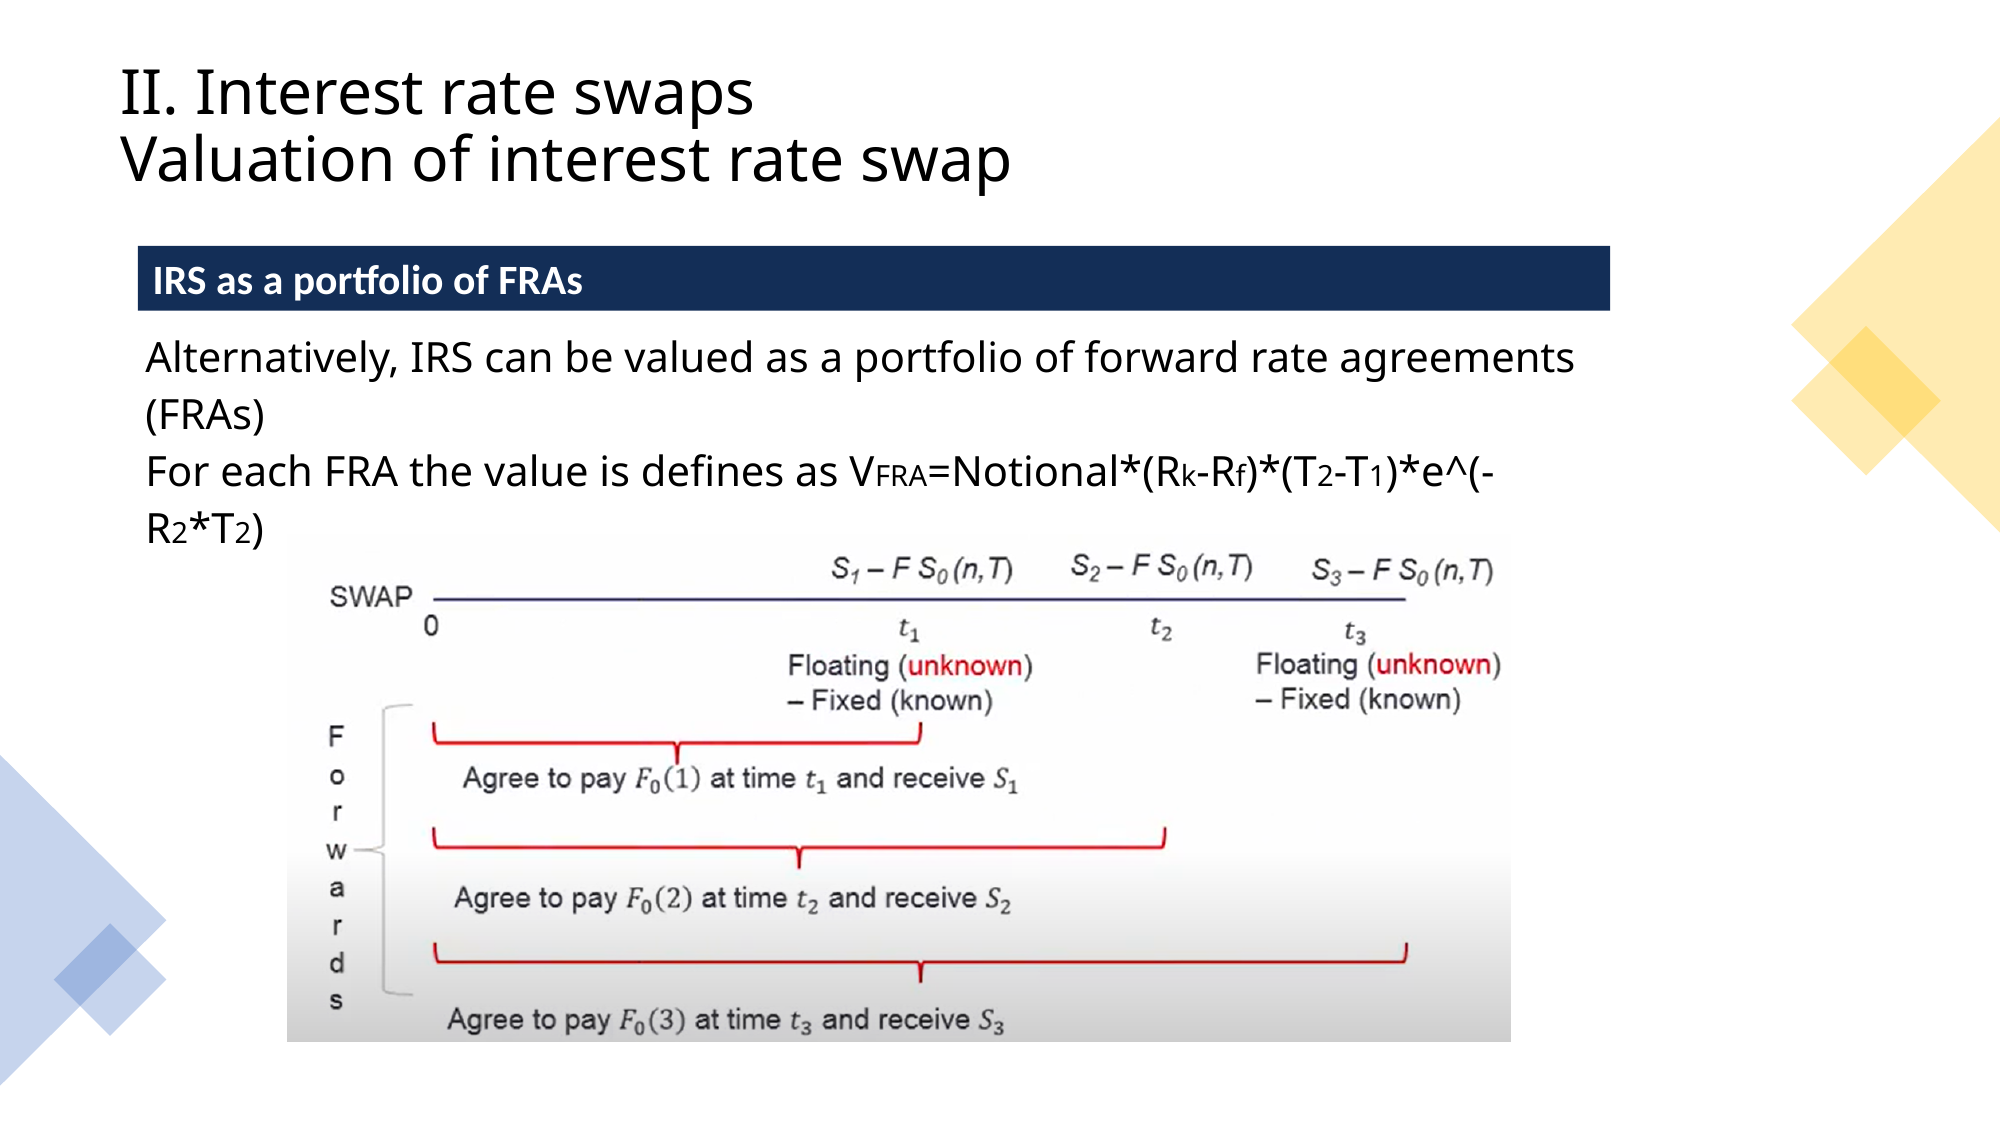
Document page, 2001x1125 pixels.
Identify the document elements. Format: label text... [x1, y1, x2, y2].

text_box [1789, 115, 2000, 535]
table_header Alternatively, IRS can be valued as a portfolio of forward rate agreements (FRAs) For each FRA the value is defines as VFRA=Notional*(Rk-Rf)*(T2-T1)*e^(-R2*T2) [138, 322, 1607, 534]
text_box [0, 753, 168, 1088]
picture [287, 433, 1511, 1042]
text_box [0, 0, 2000, 1125]
text_box IRS as a portfolio of FRAs [137, 245, 1611, 311]
title II. Interest rate swaps Valuation of interest rate swap [105, 52, 1895, 204]
text_box [1789, 363, 1904, 477]
text_box [52, 921, 168, 1038]
